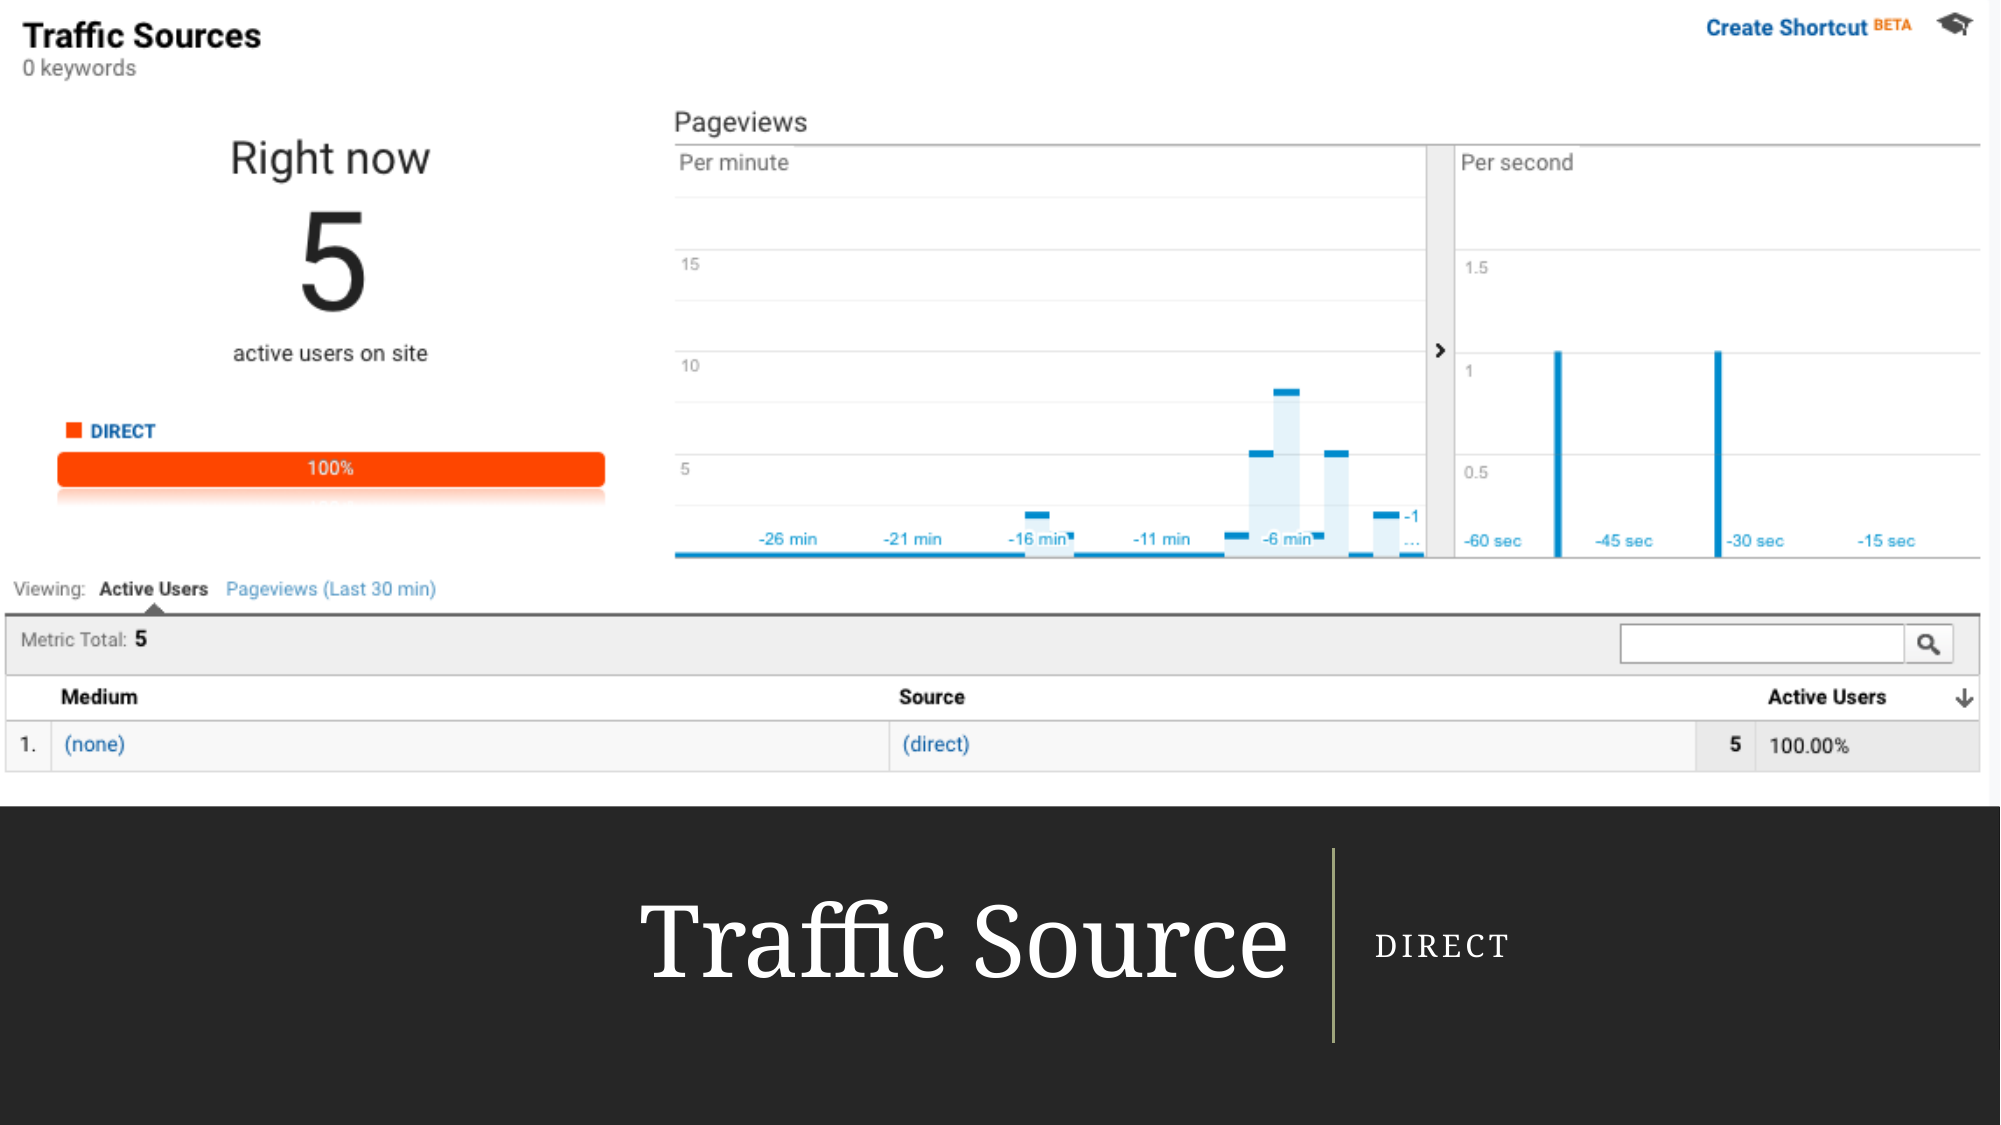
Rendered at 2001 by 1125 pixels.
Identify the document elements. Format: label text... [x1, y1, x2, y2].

picture [0, 0, 2000, 807]
title Traffic Source [135, 840, 1307, 1050]
subtitle Direct [1359, 840, 1865, 1050]
text_box [0, 813, 2000, 1125]
